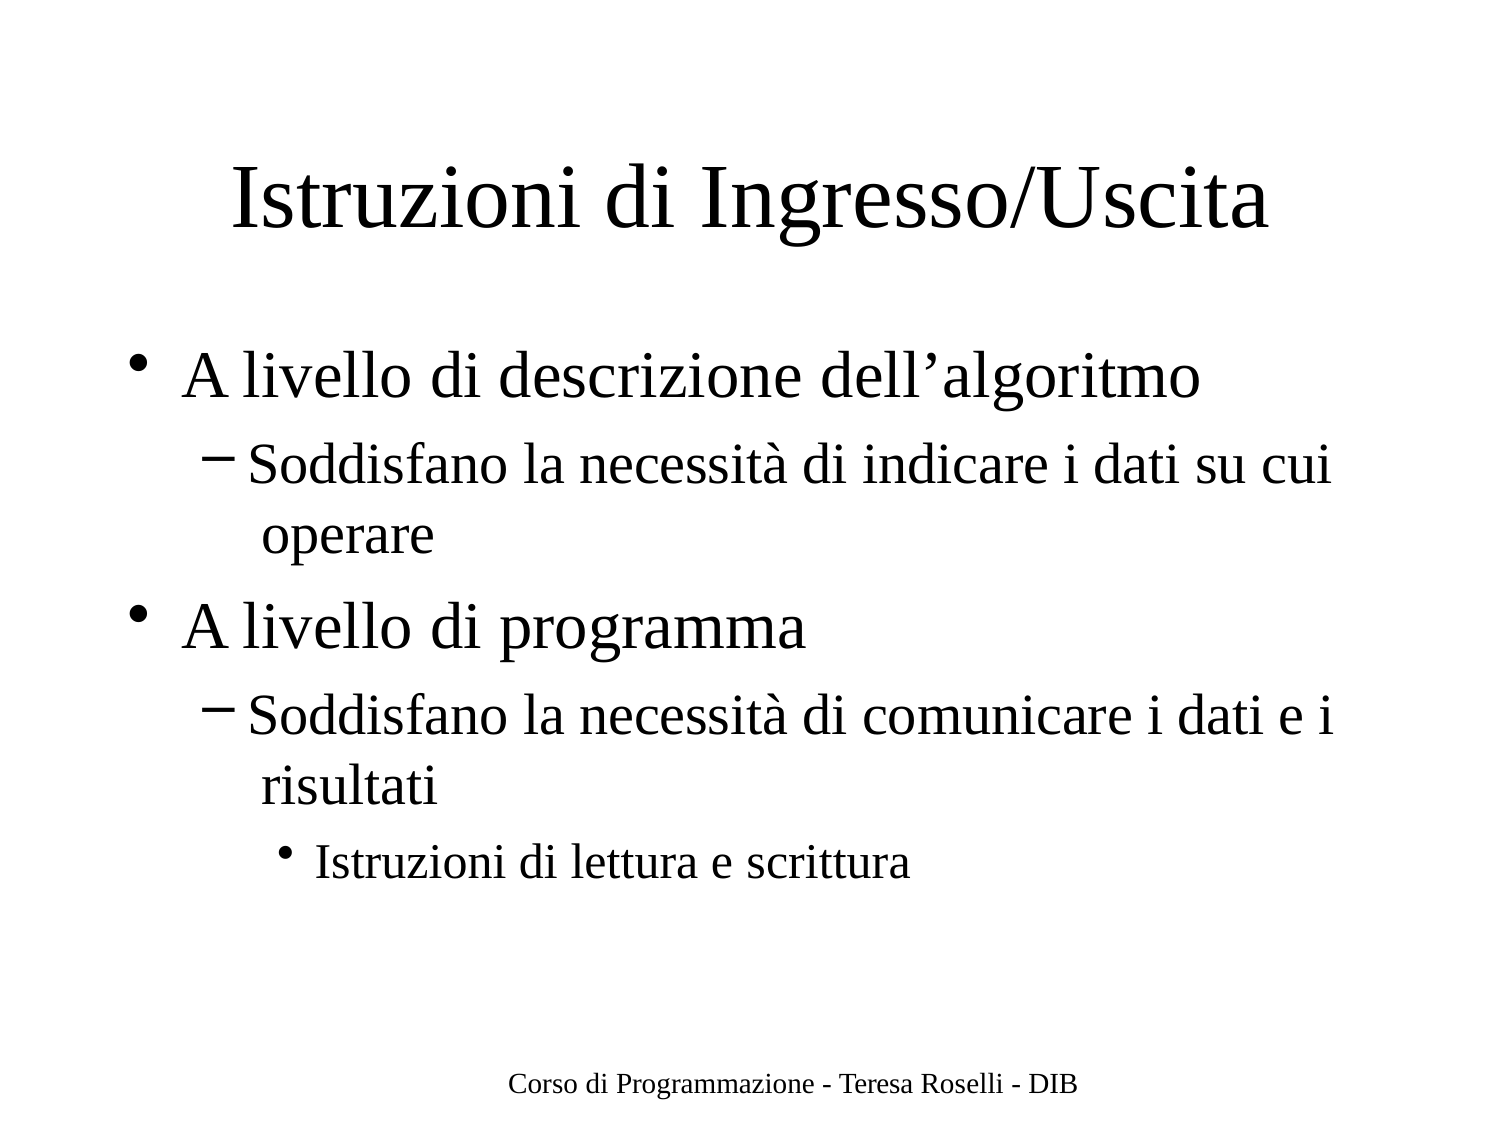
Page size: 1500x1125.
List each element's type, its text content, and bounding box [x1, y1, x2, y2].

text_box A livello di descrizione dell’algoritmo Soddisfano la necessità di indicare i dati su cui operare A livello di programma Soddisfano la necessità di comunicare i dati e i risultati Istruzioni di lettura e scrittura [125, 311, 1342, 889]
title Istruzioni di Ingresso/Uscita [228, 133, 1272, 311]
footer Corso di Programmazione - Teresa Roselli - DIB [506, 1065, 1081, 1125]
